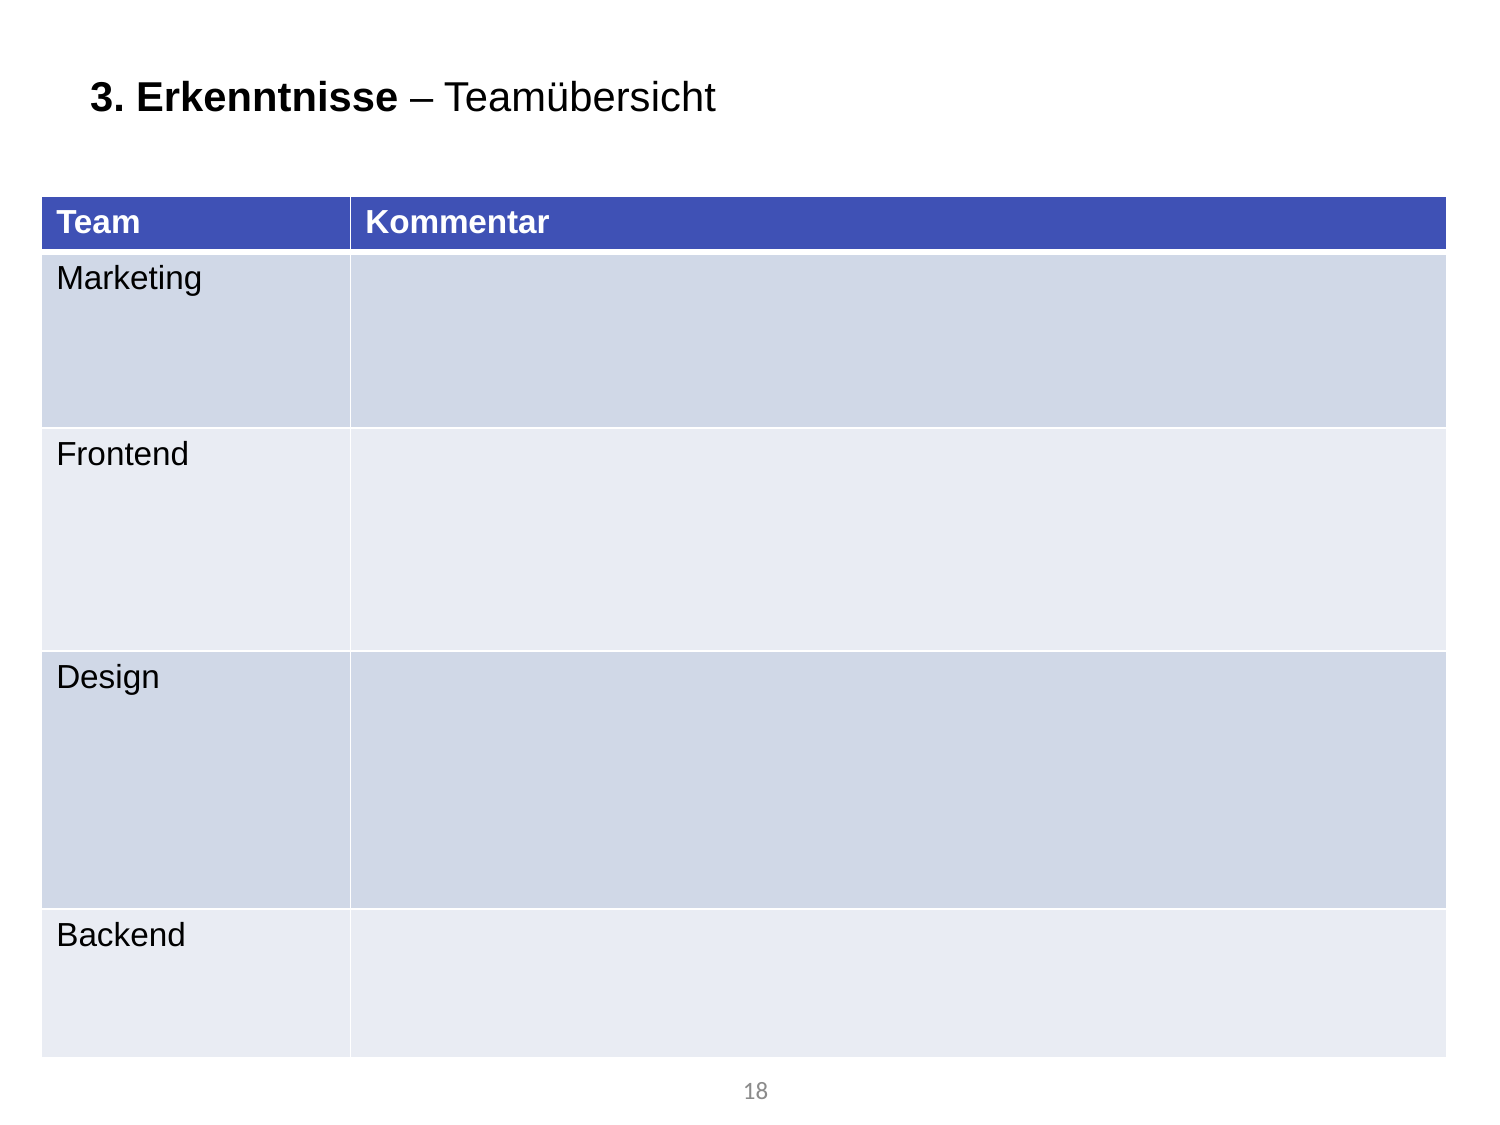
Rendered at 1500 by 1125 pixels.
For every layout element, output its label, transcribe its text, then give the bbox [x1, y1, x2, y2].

table_cell [351, 429, 1446, 650]
table_cell Marketing [42, 255, 350, 427]
text_box 3. Erkenntnisse – Teamübersicht [74, 45, 1425, 149]
table_cell [351, 255, 1446, 427]
slide_number 18 [688, 1059, 784, 1120]
table_header Kommentar [351, 197, 1446, 249]
table_cell Frontend [42, 429, 350, 650]
table_cell [351, 652, 1446, 908]
table_cell Design [42, 652, 350, 908]
table_header Team [42, 197, 350, 249]
table_cell Backend [42, 910, 350, 1057]
table_cell [351, 910, 1446, 1057]
